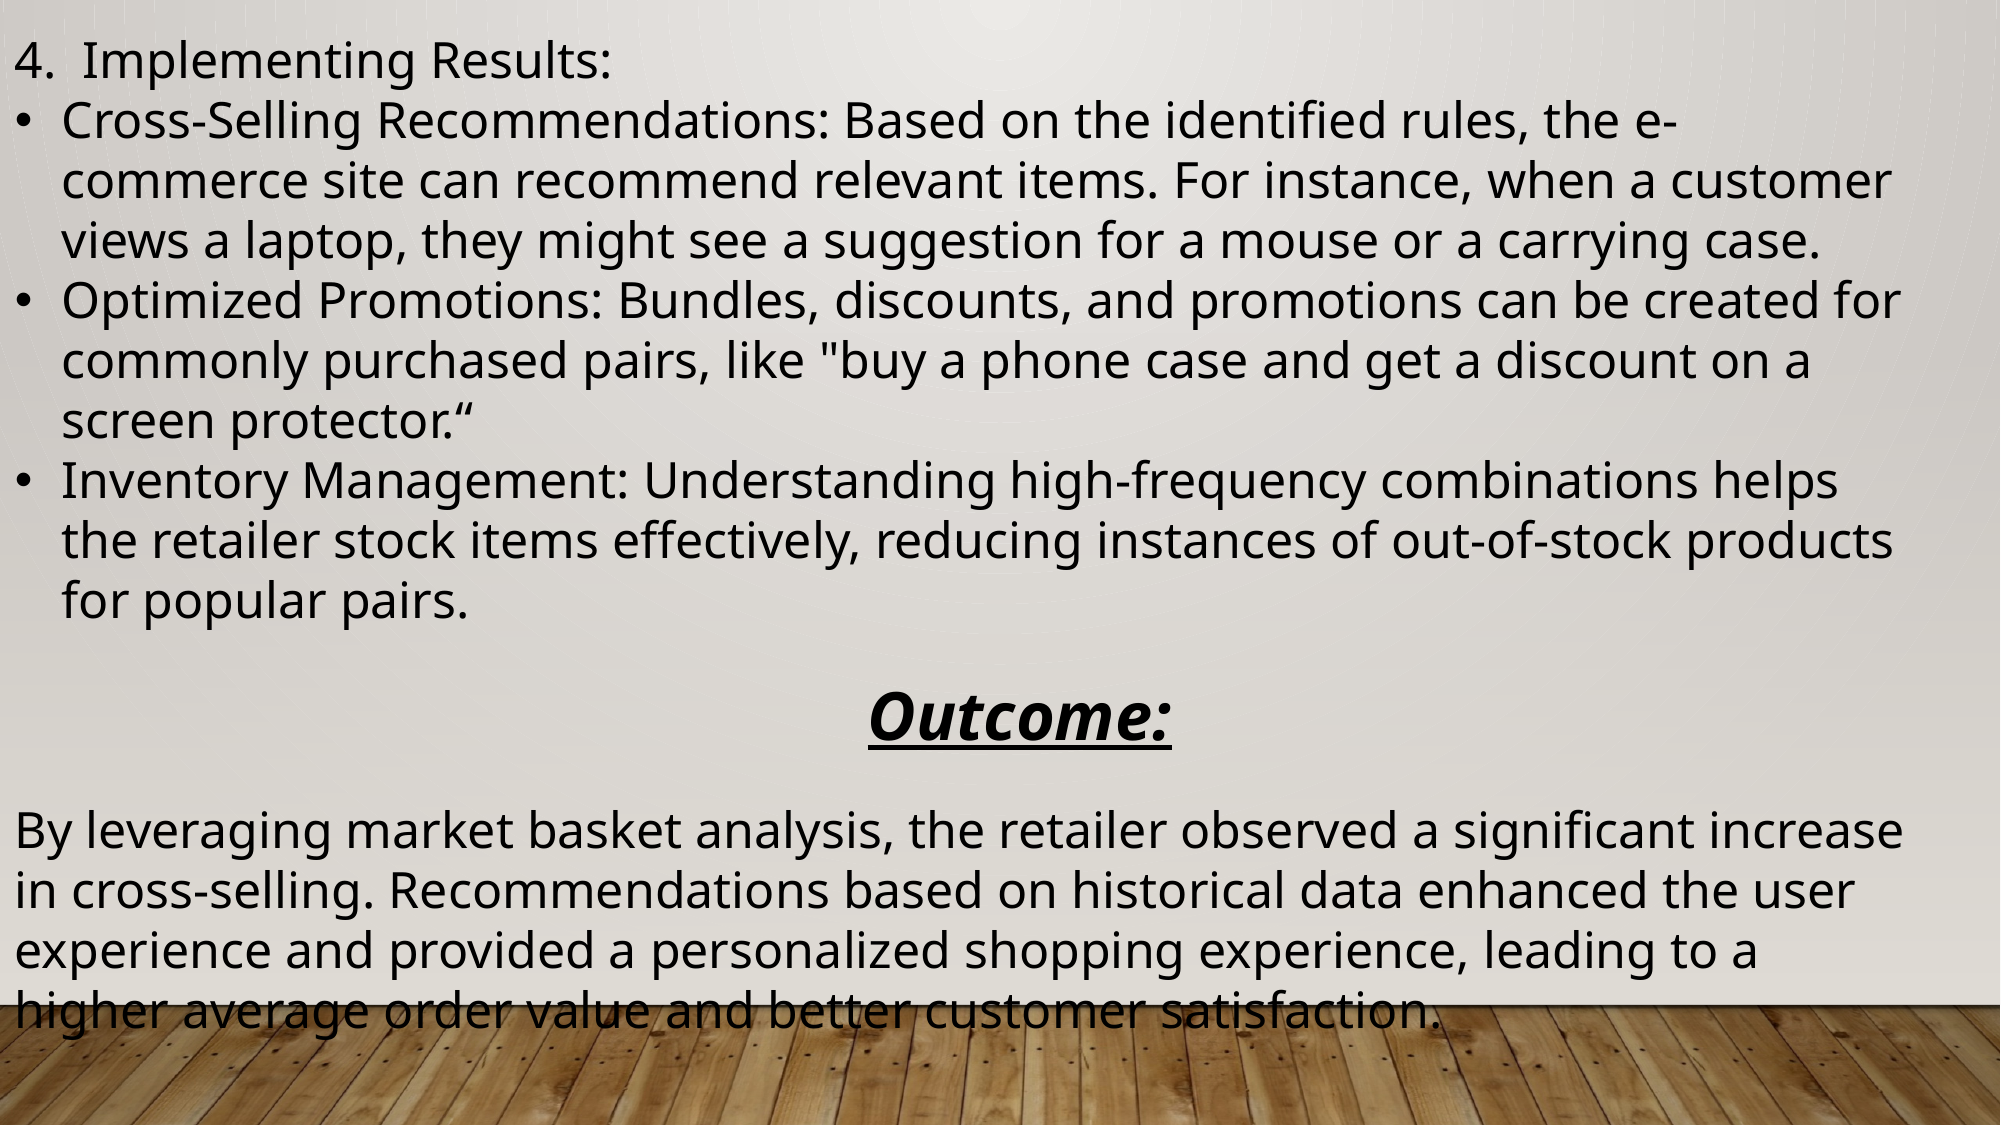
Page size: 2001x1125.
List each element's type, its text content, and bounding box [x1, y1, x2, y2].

text_box 4. Implementing Results: Cross-Selling Recommendations: Based on the identified rules, the e-commerce site can recommend relevant items. For instance, when a customer views a laptop, they might see a suggestion for a mouse or a carrying case. Optimized Promotions: Bundles, discounts, and promotions can be created for commonly purchased pairs, like "buy a phone case and get a discount on a screen protector.“ Inventory Management: Understanding high-frequency combinations helps the retailer stock items effectively, reducing instances of out-of-stock products for popular pairs. Outcome: By leveraging market basket analysis, the retailer observed a significant increase in cross-selling. Recommendations based on historical data enhanced the user experience and provided a personalized shopping experience, leading to a higher average order value and better customer satisfaction. [0, 21, 1937, 1047]
picture [0, 1005, 2000, 1125]
